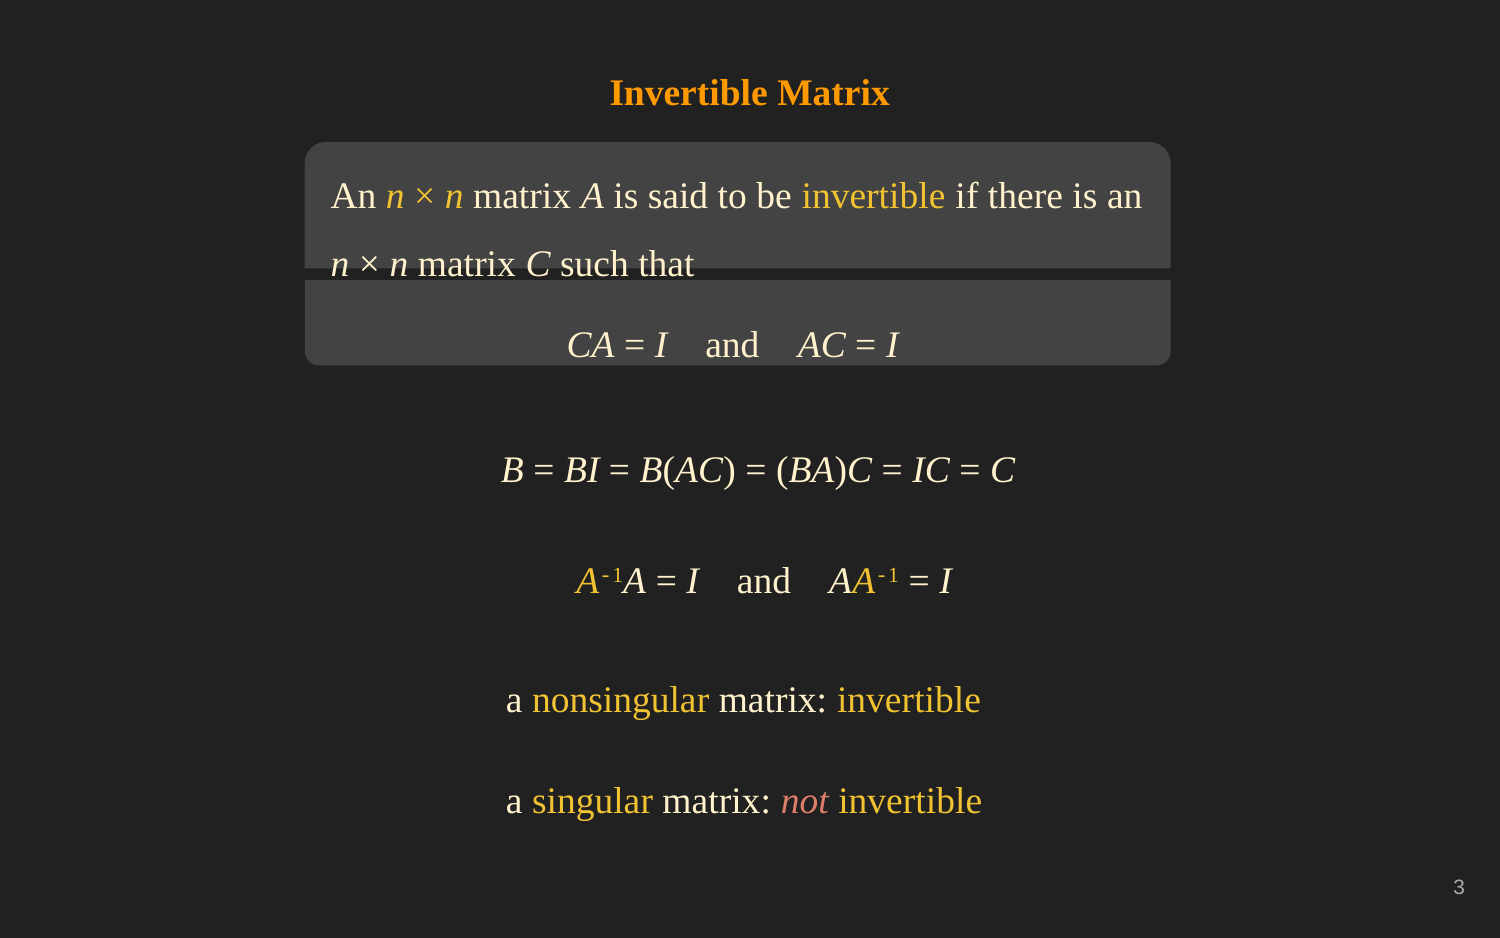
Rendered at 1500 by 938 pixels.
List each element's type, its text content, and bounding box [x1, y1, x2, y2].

text_box Invertible Matrix [51, 45, 1449, 118]
text_box A-1A = I and AA-1 = I [561, 518, 985, 598]
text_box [304, 133, 1182, 293]
text_box B = BI = B(AC) = (BA)C = IC = C [485, 407, 1061, 487]
slide_number ‹#› [1389, 849, 1480, 922]
text_box a singular matrix: not invertible [490, 738, 1024, 824]
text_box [304, 279, 1171, 366]
text_box a nonsingular matrix: invertible [490, 637, 1017, 723]
